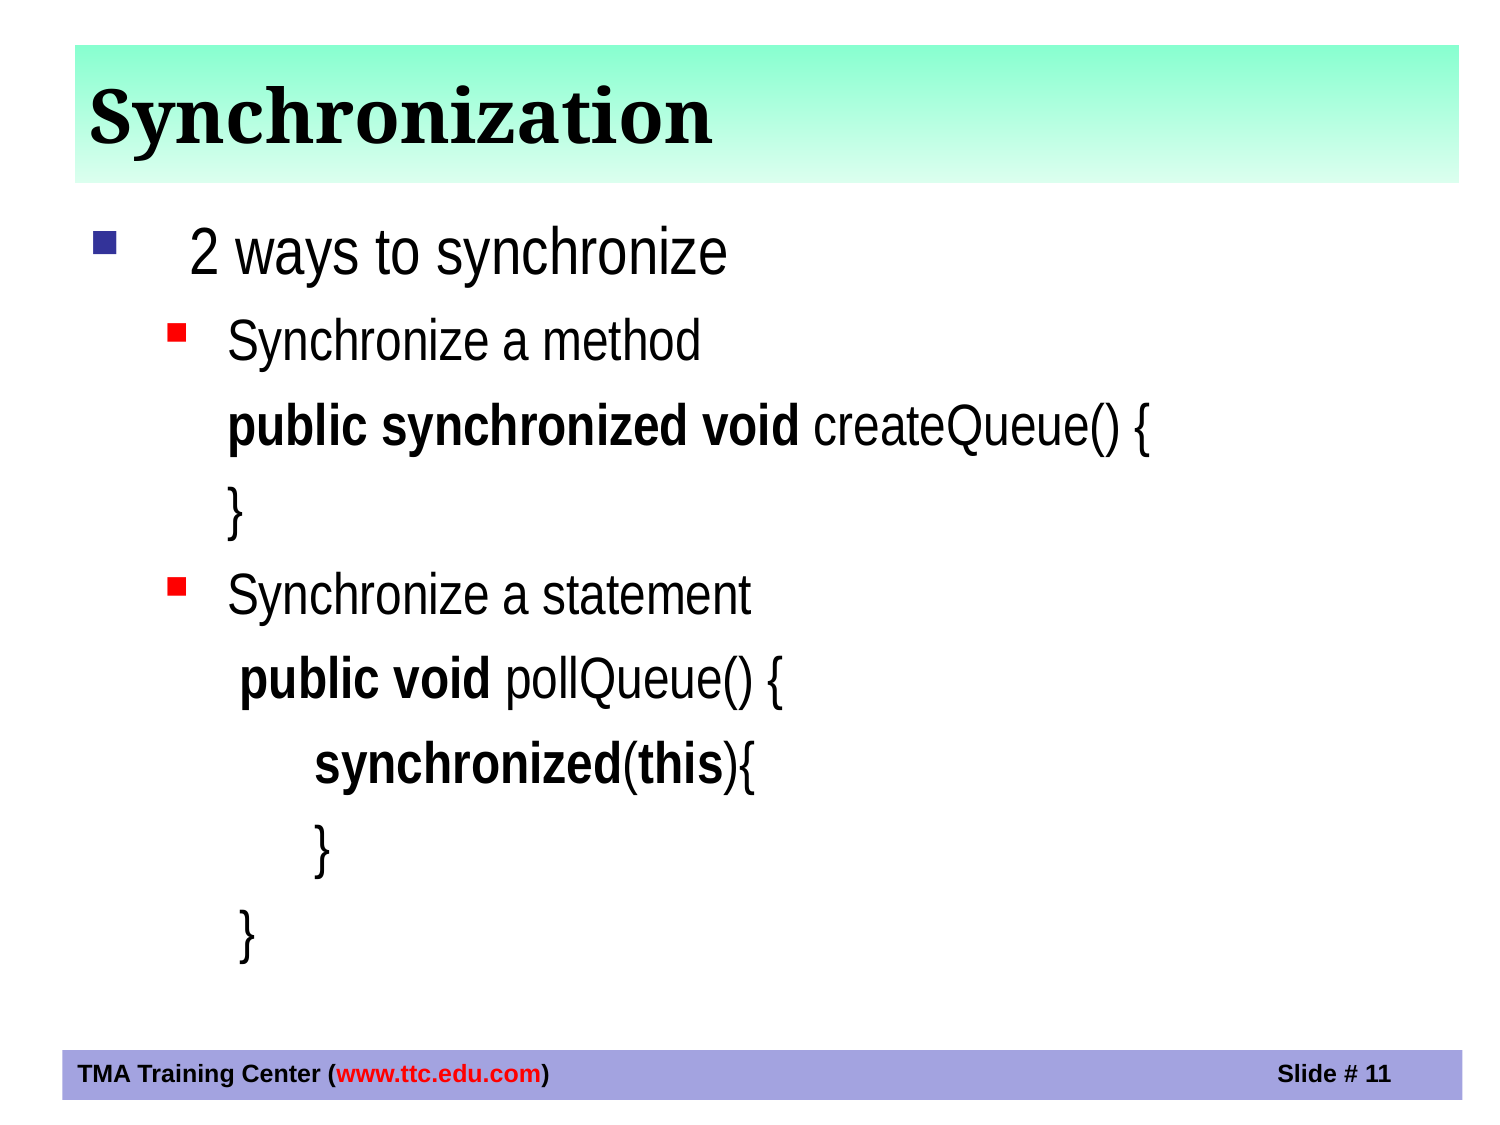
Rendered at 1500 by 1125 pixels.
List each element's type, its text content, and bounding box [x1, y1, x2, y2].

list 2 ways to synchronize Synchronize a method public synchronized void createQueue() { } Synchronize a statement public void pollQueue() { synchronized(this){ } } [75, 200, 1459, 1038]
title Synchronization [75, 45, 1459, 183]
